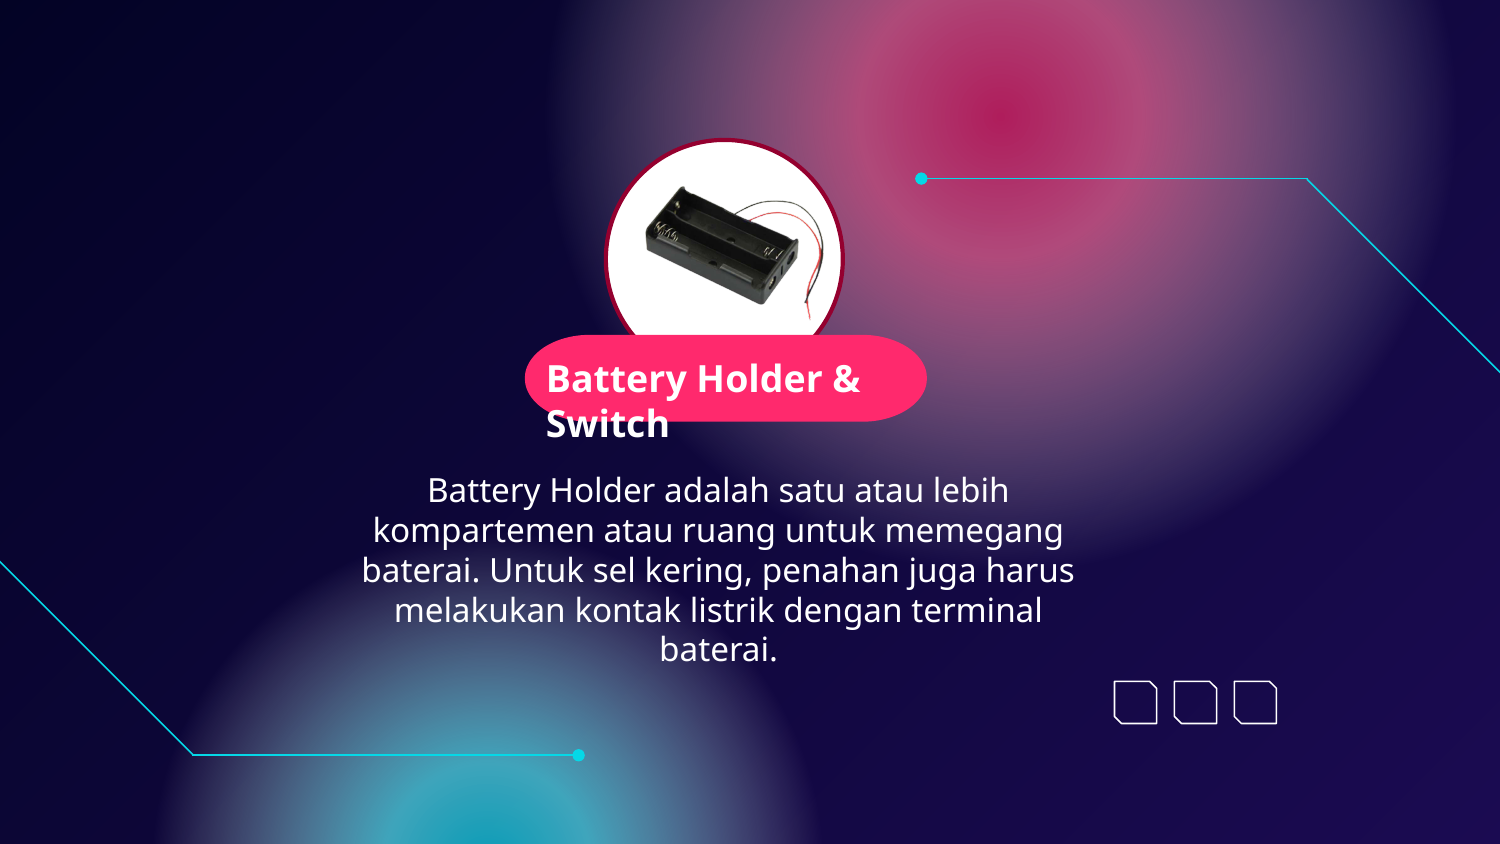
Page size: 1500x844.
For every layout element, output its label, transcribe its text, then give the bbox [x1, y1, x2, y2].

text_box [1114, 681, 1277, 724]
picture [601, 119, 851, 370]
text_box Battery Holder adalah satu atau lebih kompartemen atau ruang untuk memegang baterai. Untuk sel kering, penahan juga harus melakukan kontak listrik dengan terminal baterai. [340, 421, 1097, 676]
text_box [524, 139, 974, 422]
